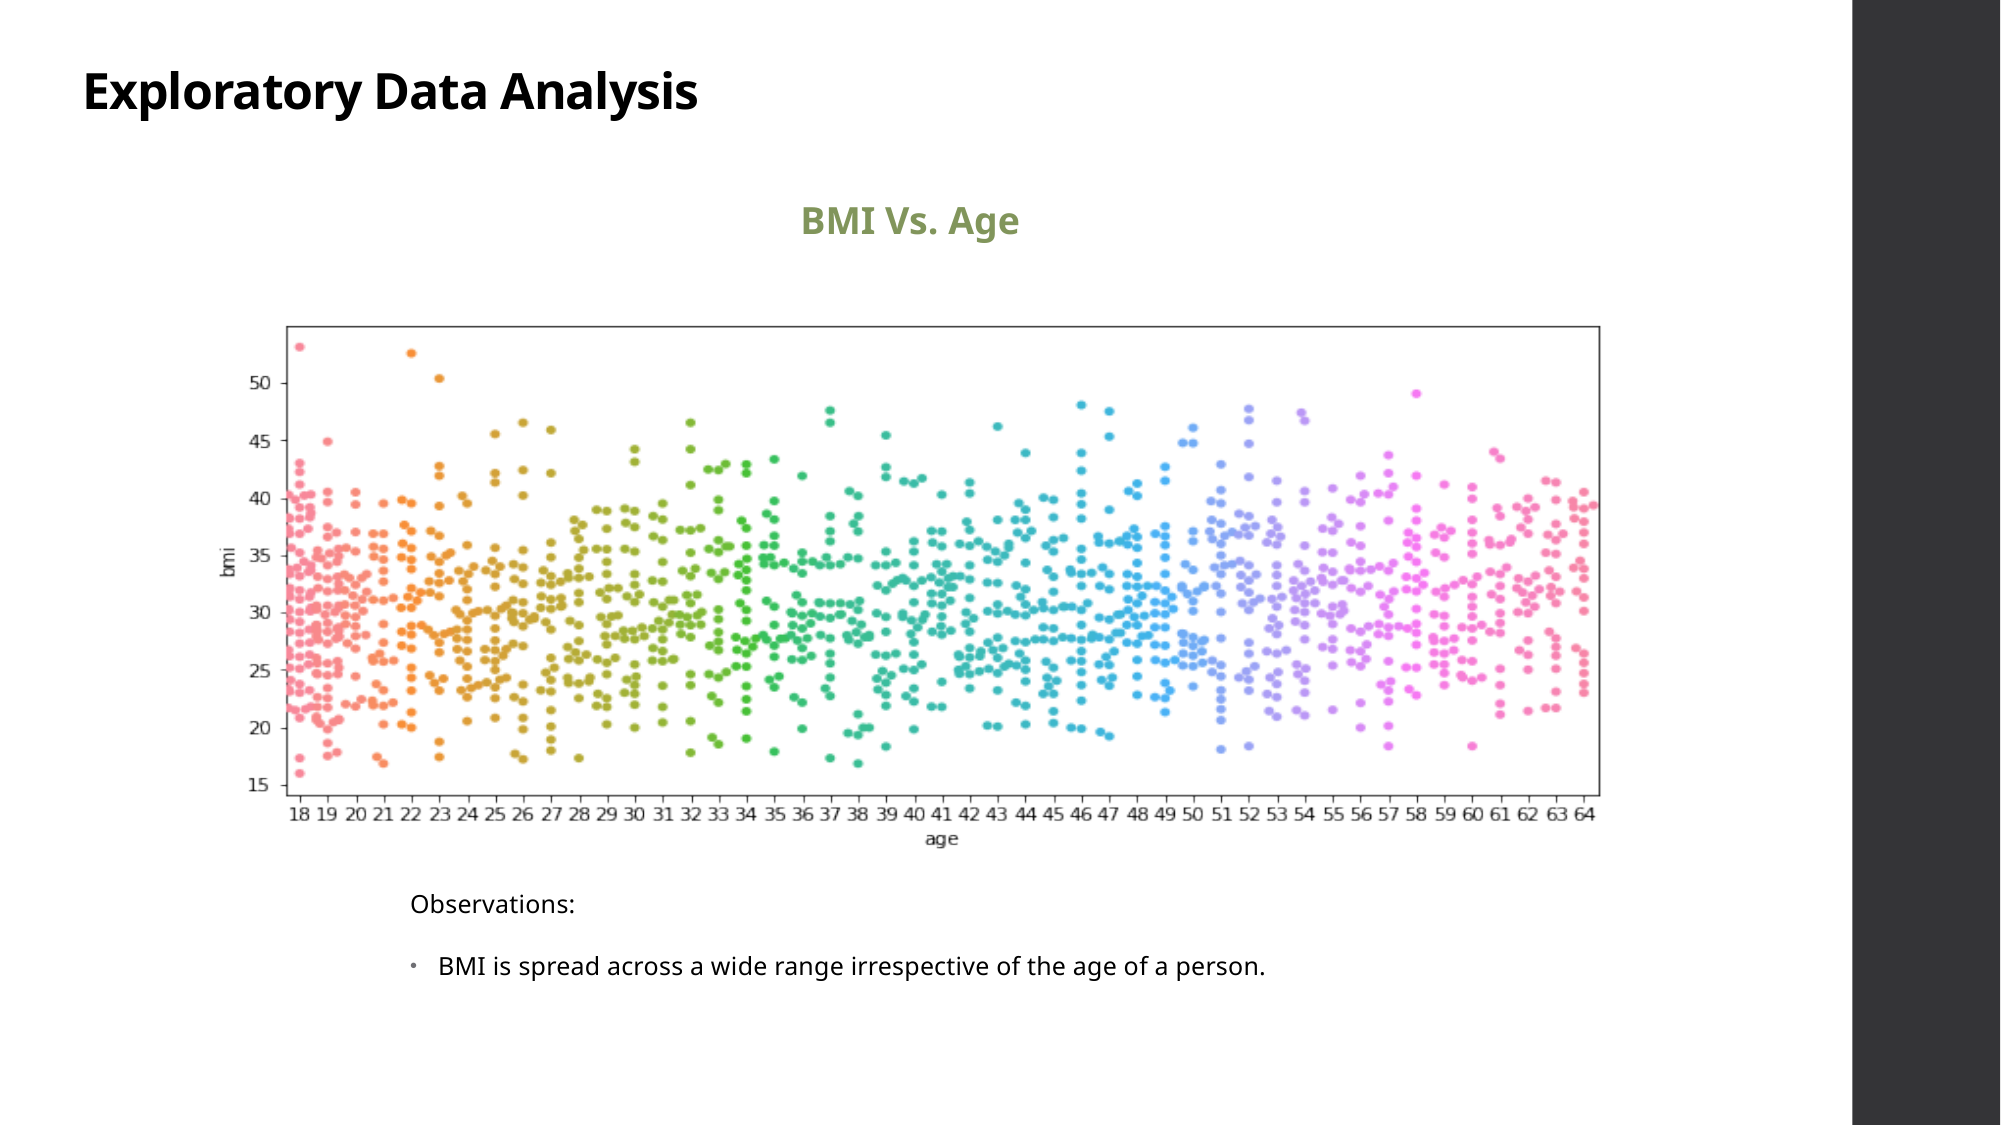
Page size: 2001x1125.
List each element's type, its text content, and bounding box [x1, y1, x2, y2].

title Exploratory Data Analysis [67, 41, 1708, 128]
text_box Observations: BMI is spread across a wide range irrespective of the age of a person. [395, 883, 1496, 989]
picture [205, 314, 1612, 862]
text_box BMI Vs. Age [617, 189, 1204, 250]
